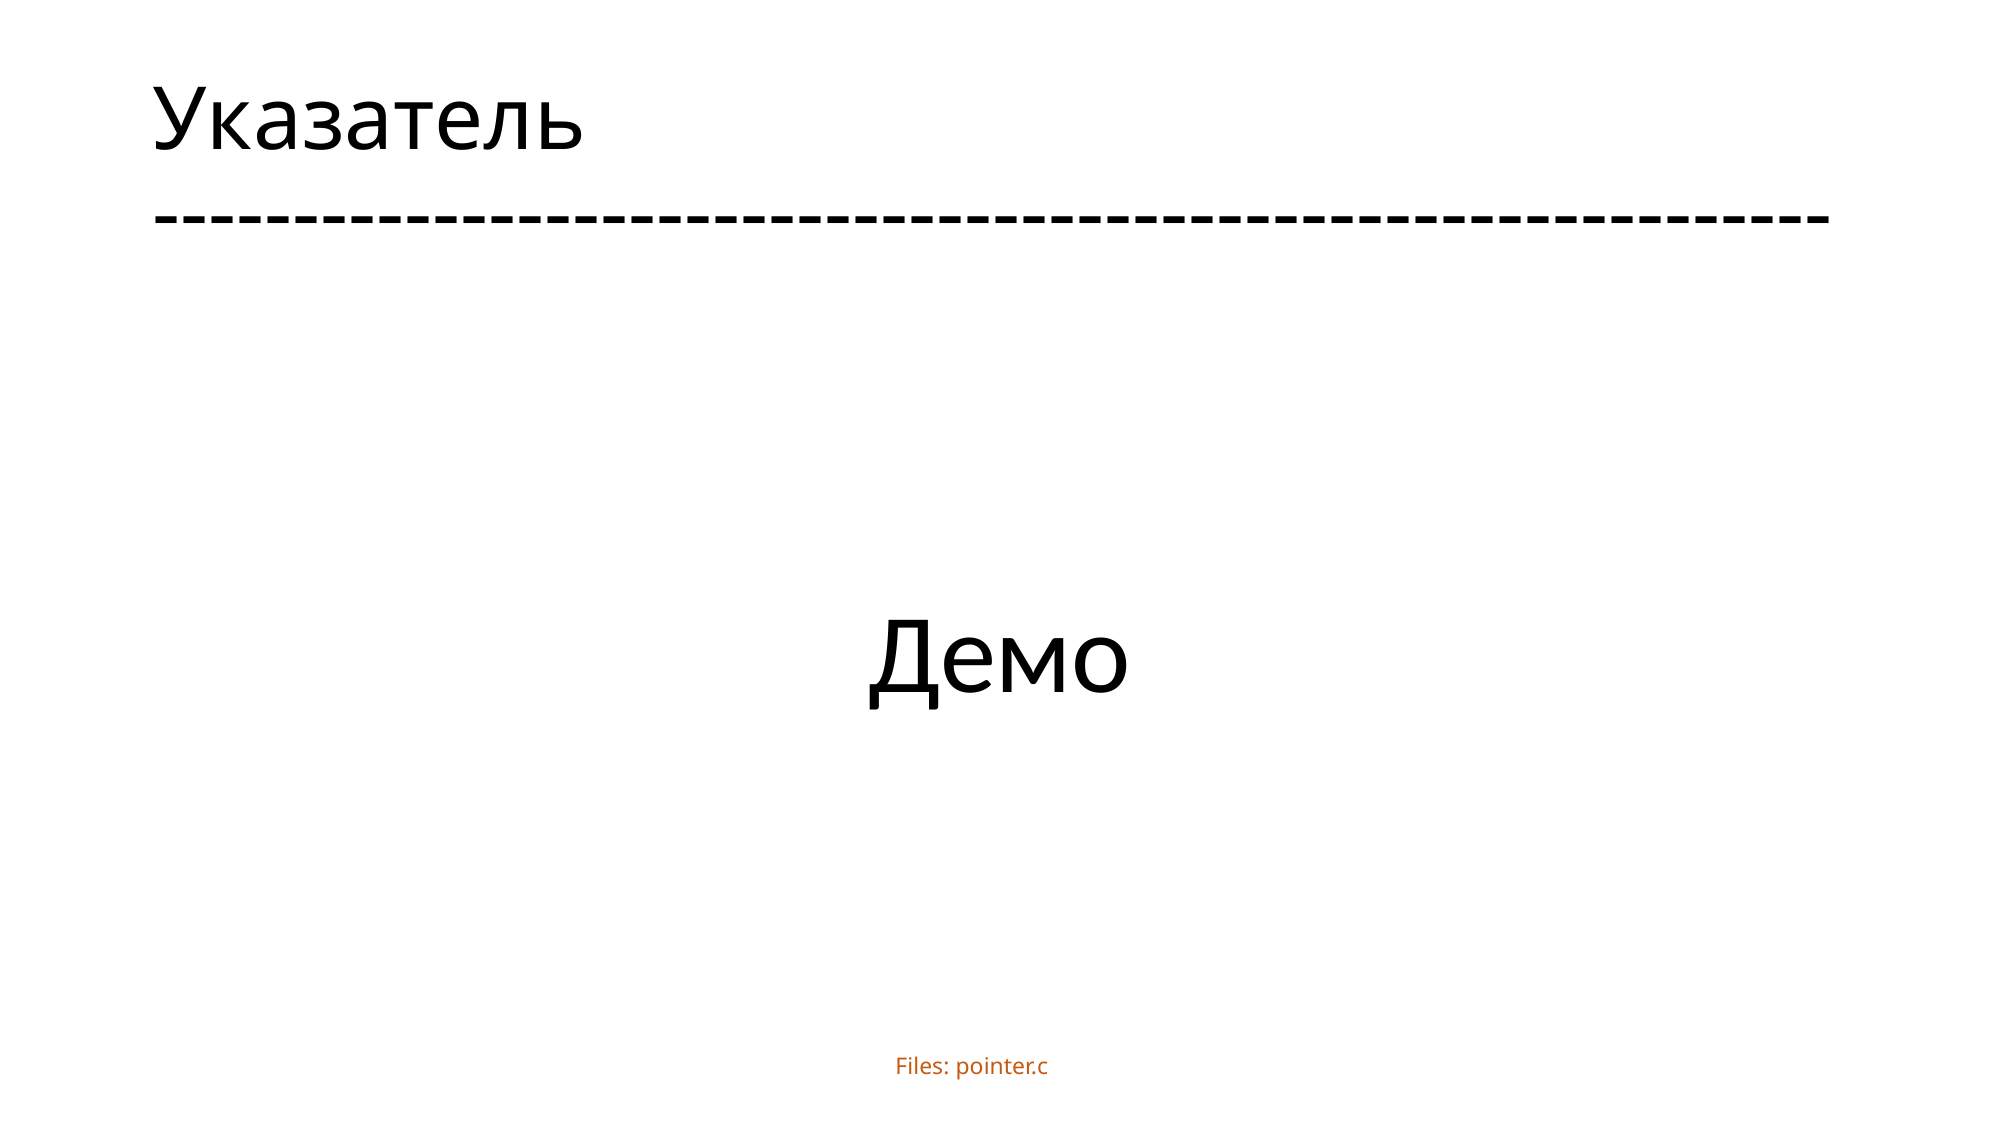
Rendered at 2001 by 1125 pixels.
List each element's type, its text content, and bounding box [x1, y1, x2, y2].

text_box Files: pointer.c [880, 1044, 1064, 1114]
text_box Демо [137, 299, 1863, 1014]
title Указатель ------------------------------------------------------------ [137, 59, 1863, 278]
